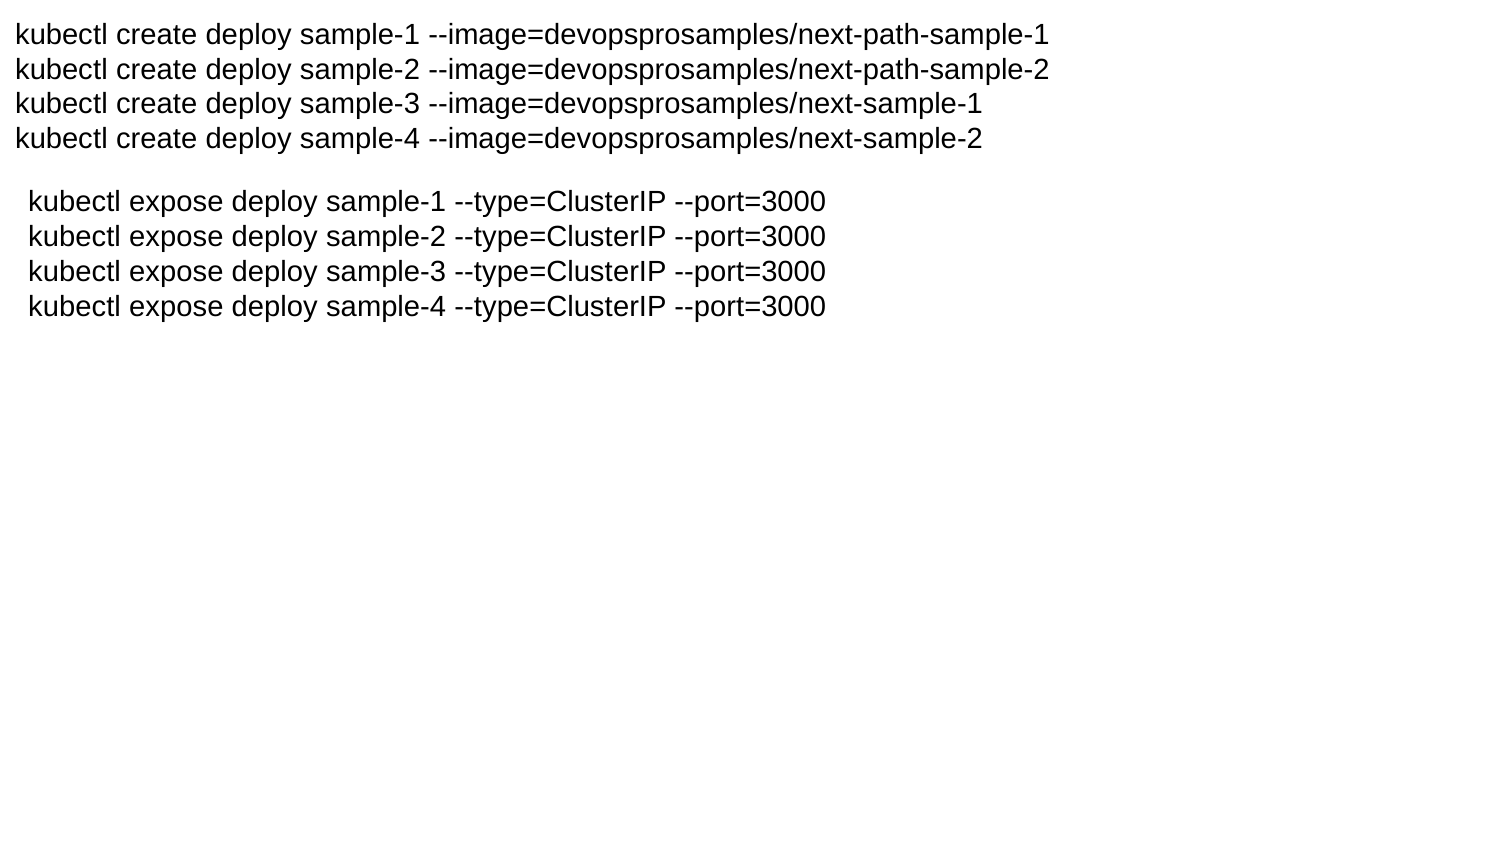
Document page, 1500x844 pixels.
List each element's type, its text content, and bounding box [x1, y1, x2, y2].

text_box kubectl expose deploy sample-1 --type=ClusterIP --port=3000 kubectl expose deploy sample-2 --type=ClusterIP --port=3000 kubectl expose deploy sample-3 --type=ClusterIP --port=3000 kubectl expose deploy sample-4 --type=ClusterIP --port=3000 [13, 167, 1167, 338]
text_box kubectl create deploy sample-1 --image=devopsprosamples/next-path-sample-1 kubectl create deploy sample-2 --image=devopsprosamples/next-path-sample-2 kubectl create deploy sample-3 --image=devopsprosamples/next-sample-1 kubectl create deploy sample-4 --image=devopsprosamples/next-sample-2 [0, 0, 1167, 170]
